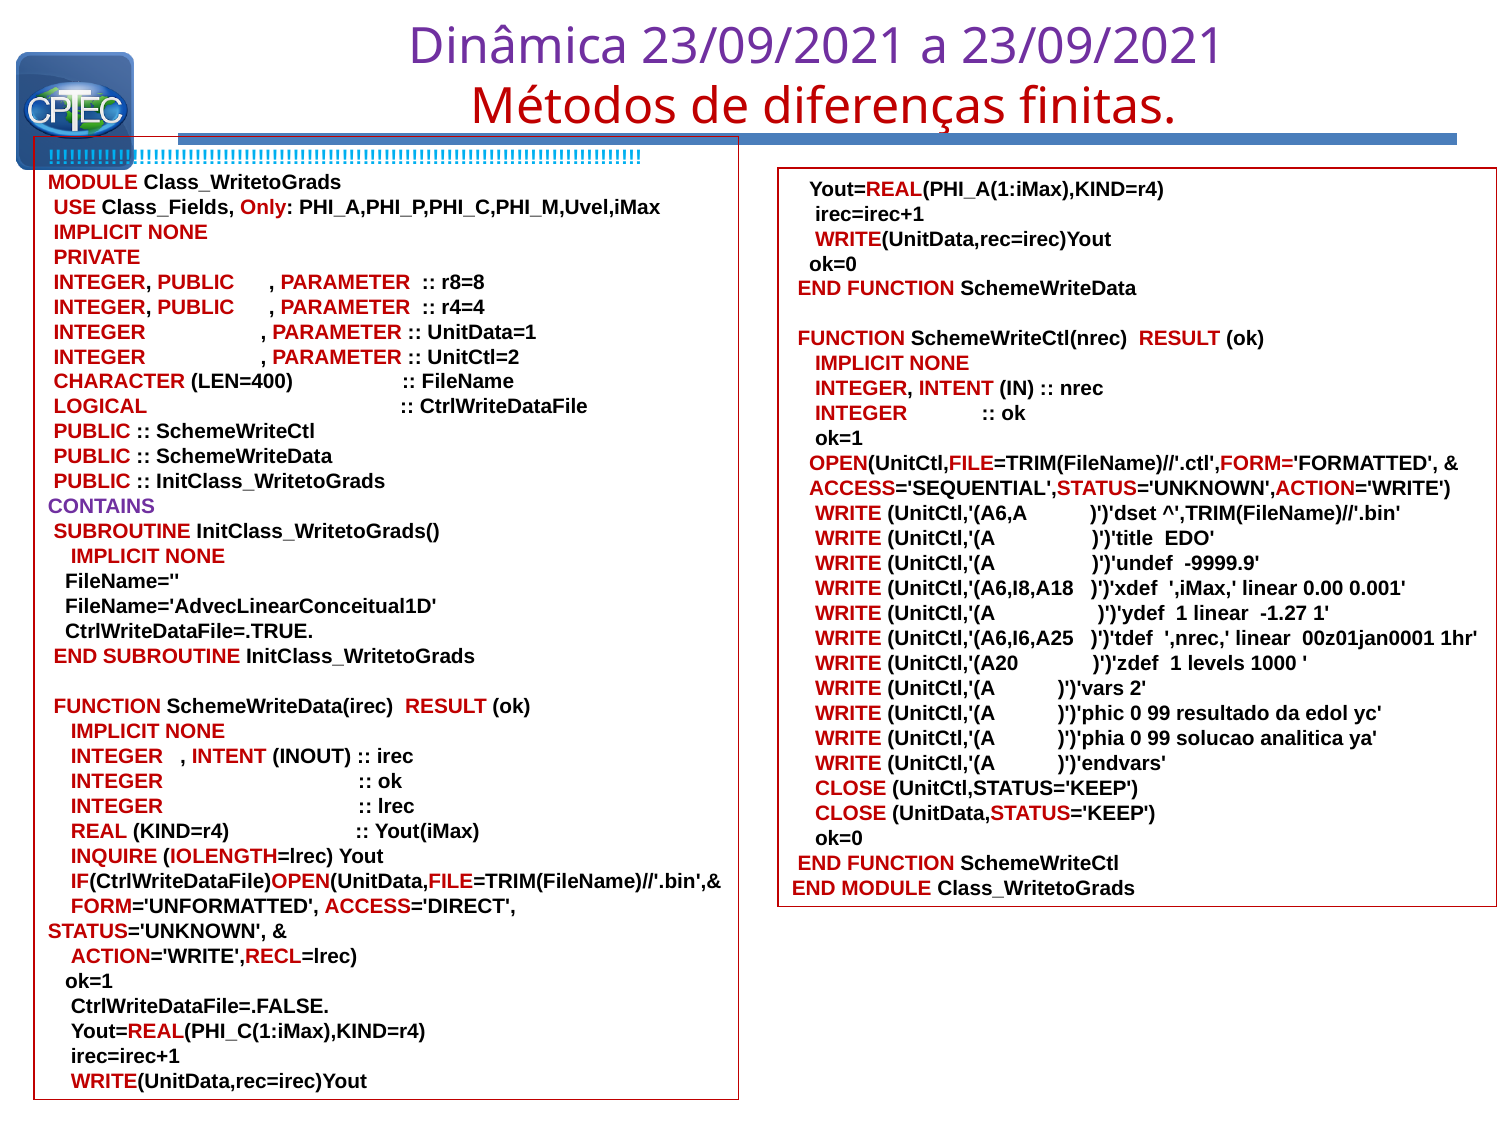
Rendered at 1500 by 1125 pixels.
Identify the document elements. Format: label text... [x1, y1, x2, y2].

text_box Dinâmica 23/09/2021 a 23/09/2021 Métodos de diferenças finitas. [178, 14, 1457, 133]
text_box Yout=REAL(PHI_A(1:iMax),KIND=r4) irec=irec+1 WRITE(UnitData,rec=irec)Yout ok=0 END FUNCTION SchemeWriteData FUNCTION SchemeWriteCtl(nrec) RESULT (ok) IMPLICIT NONE INTEGER, INTENT (IN) :: nrec INTEGER :: ok ok=1 OPEN(UnitCtl,FILE=TRIM(FileName)//'.ctl',FORM='FORMATTED', & ACCESS='SEQUENTIAL',STATUS='UNKNOWN',ACTION='WRITE') WRITE (UnitCtl,'(A6,A )')'dset ^',TRIM(FileName)//'.bin' WRITE (UnitCtl,'(A )')'title EDO' WRITE (UnitCtl,'(A )')'undef -9999.9' WRITE (UnitCtl,'(A6,I8,A18 )')'xdef ',iMax,' linear 0.00 0.001' WRITE (UnitCtl,'(A )')'ydef 1 linear -1.27 1' WRITE (UnitCtl,'(A6,I6,A25 )')'tdef ',nrec,' linear 00z01jan0001 1hr' WRITE (UnitCtl,'(A20 )')'zdef 1 levels 1000 ' WRITE (UnitCtl,'(A )')'vars 2' WRITE (UnitCtl,'(A )')'phic 0 99 resultado da edol yc' WRITE (UnitCtl,'(A )')'phia 0 99 solucao analitica ya' WRITE (UnitCtl,'(A )')'endvars' CLOSE (UnitCtl,STATUS='KEEP') CLOSE (UnitData,STATUS='KEEP') ok=0 END FUNCTION SchemeWriteCtl END MODULE Class_WritetoGrads [777, 168, 1497, 907]
text_box !!!!!!!!!!!!!!!!!!!!!!!!!!!!!!!!!!!!!!!!!!!!!!!!!!!!!!!!!!!!!!!!!!!!!!!!!!!!!!!!!!!!! MODULE Class_WritetoGrads USE Class_Fields, Only: PHI_A,PHI_P,PHI_C,PHI_M,Uvel,iMax IMPLICIT NONE PRIVATE INTEGER, PUBLIC , PARAMETER :: r8=8 INTEGER, PUBLIC , PARAMETER :: r4=4 INTEGER , PARAMETER :: UnitData=1 INTEGER , PARAMETER :: UnitCtl=2 CHARACTER (LEN=400) :: FileName LOGICAL :: CtrlWriteDataFile PUBLIC :: SchemeWriteCtl PUBLIC :: SchemeWriteData PUBLIC :: InitClass_WritetoGrads CONTAINS SUBROUTINE InitClass_WritetoGrads() IMPLICIT NONE FileName='' FileName='AdvecLinearConceitual1D' CtrlWriteDataFile=.TRUE. END SUBROUTINE InitClass_WritetoGrads FUNCTION SchemeWriteData(irec) RESULT (ok) IMPLICIT NONE INTEGER , INTENT (INOUT) :: irec INTEGER :: ok INTEGER :: lrec REAL (KIND=r4) :: Yout(iMax) INQUIRE (IOLENGTH=lrec) Yout IF(CtrlWriteDataFile)OPEN(UnitData,FILE=TRIM(FileName)//'.bin',& FORM='UNFORMATTED', ACCESS='DIRECT', STATUS='UNKNOWN', & ACTION='WRITE',RECL=lrec) ok=1 CtrlWriteDataFile=.FALSE. Yout=REAL(PHI_C(1:iMax),KIND=r4) irec=irec+1 WRITE(UnitData,rec=irec)Yout [33, 136, 739, 1100]
picture [16, 51, 134, 170]
